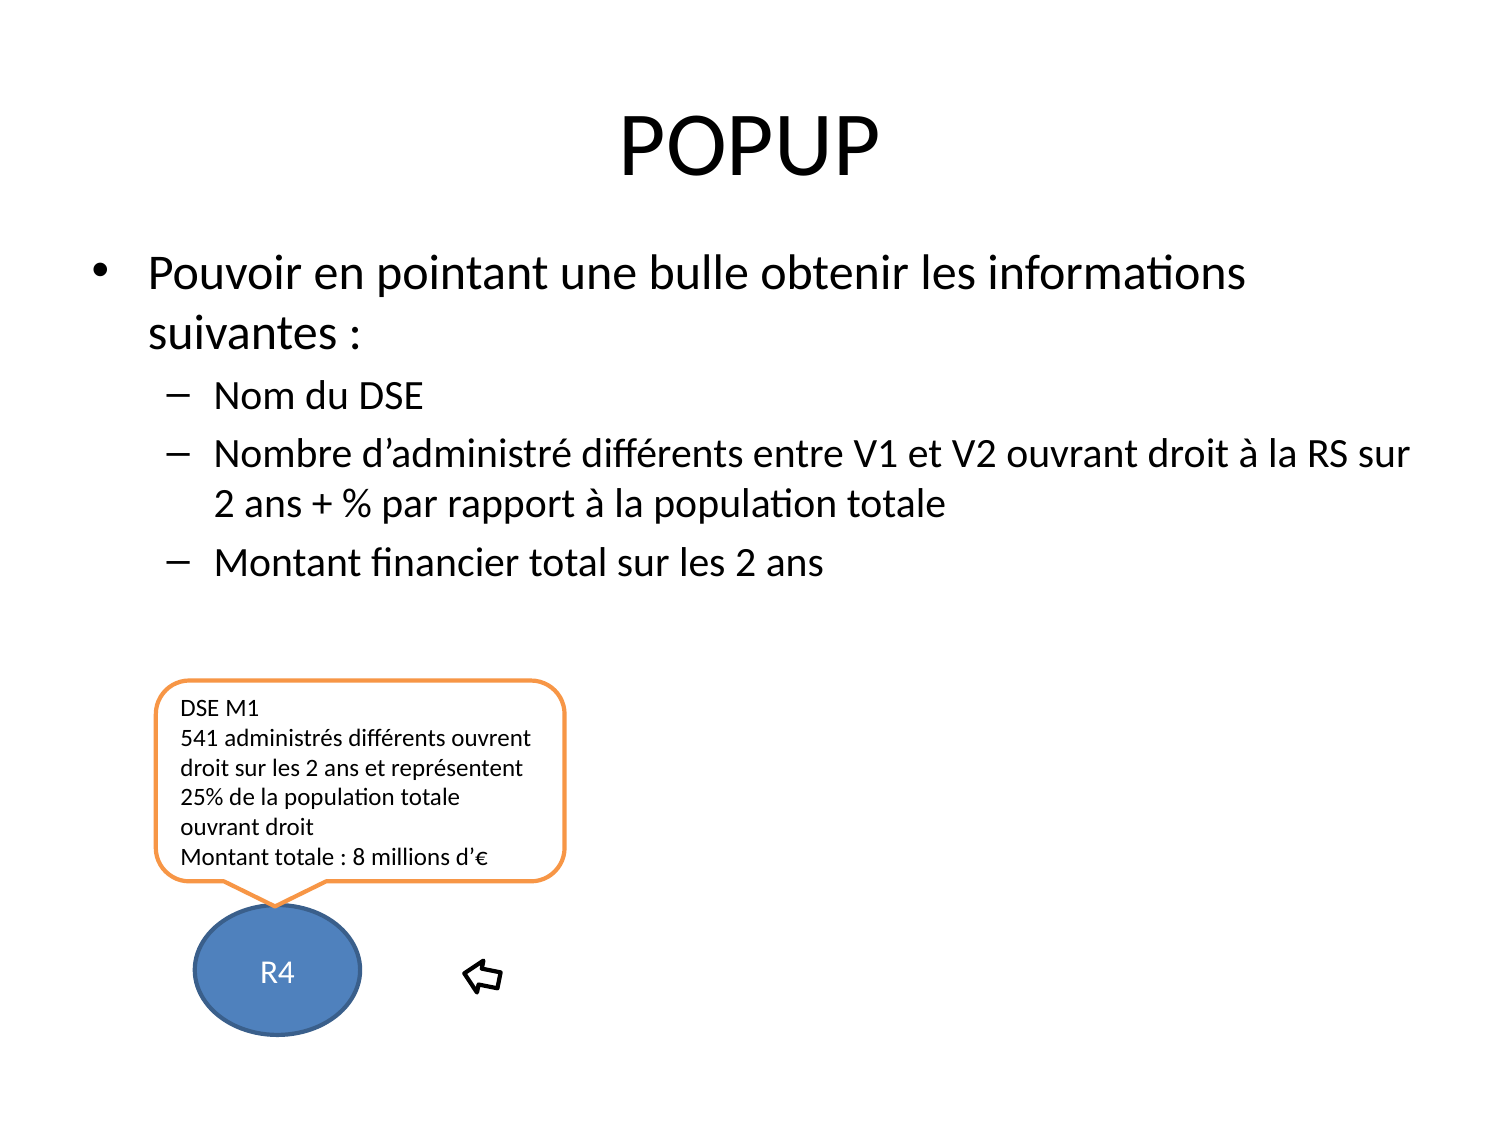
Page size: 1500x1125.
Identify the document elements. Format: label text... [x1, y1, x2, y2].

title POPUP [75, 45, 1425, 233]
text_box DSE M1 541 administrés différents ouvrent droit sur les 2 ans et représentent 25% de la population totale ouvrant droit Montant totale : 8 millions d’€ [153, 678, 567, 909]
list Pouvoir en pointant une bulle obtenir les informations suivantes : Nom du DSE Nombre d’administré différents entre V1 et V2 ouvrant droit à la RS sur 2 ans + % par rapport à la population totale Montant financier total sur les 2 ans [76, 231, 1427, 709]
text_box [462, 958, 503, 995]
text_box R4 [192, 903, 363, 1038]
